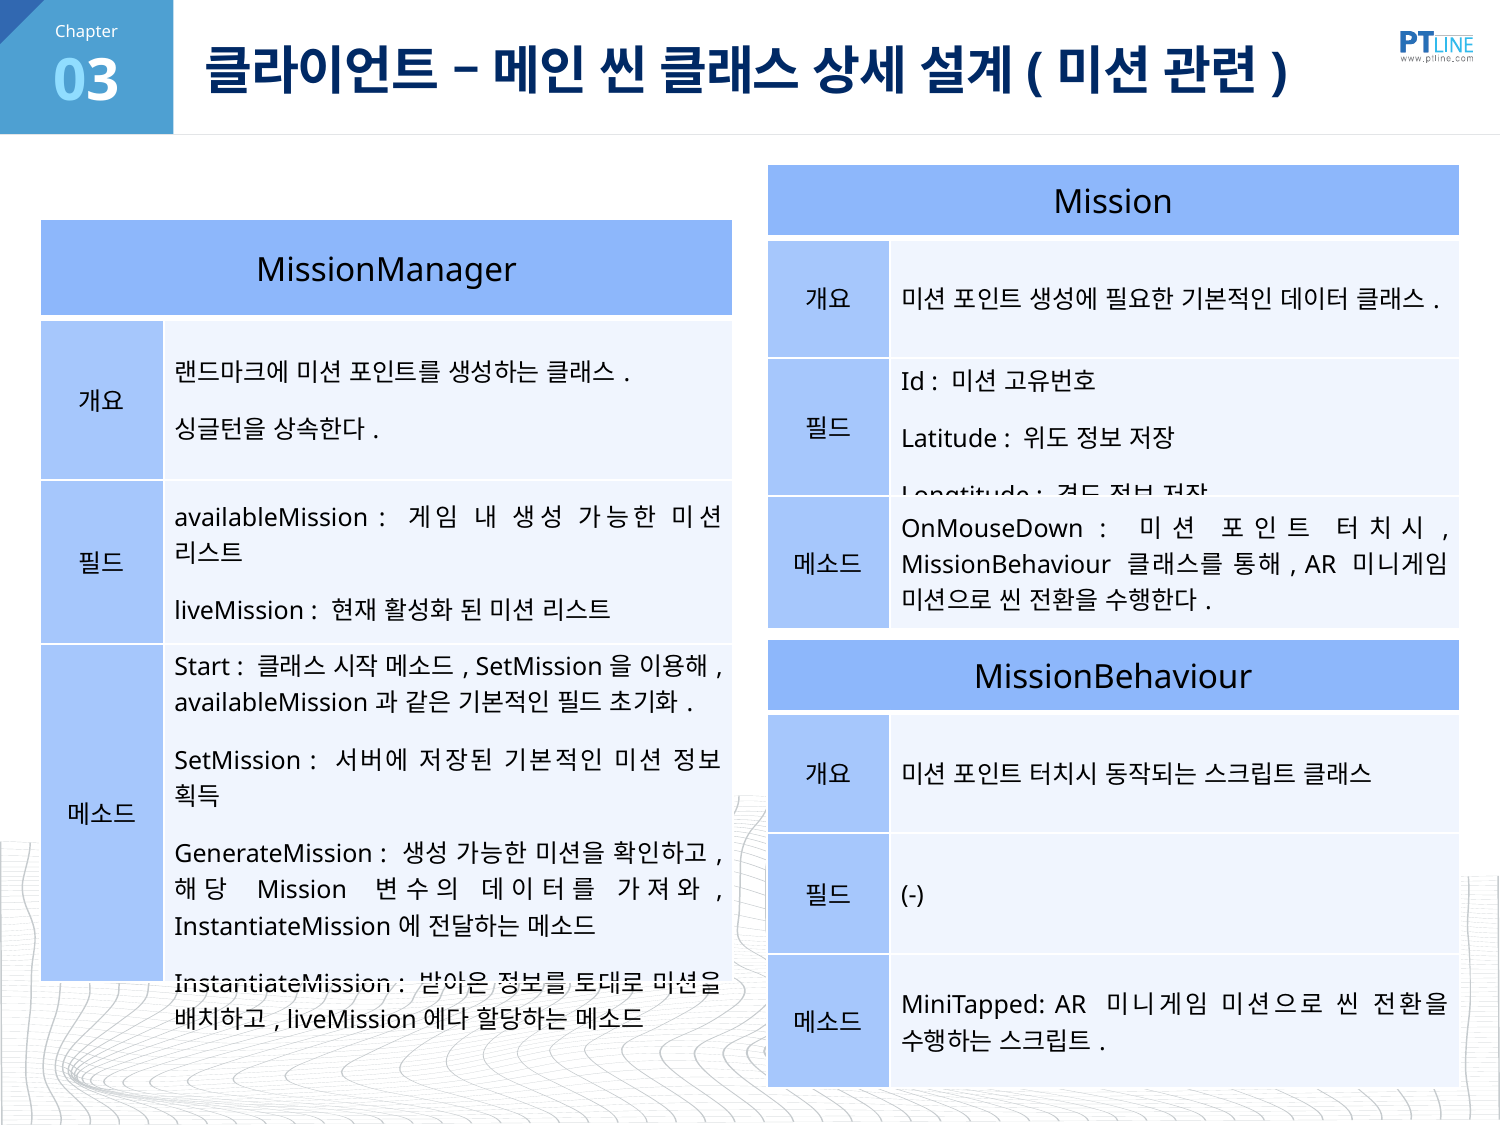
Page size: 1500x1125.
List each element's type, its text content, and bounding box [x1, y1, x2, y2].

table_cell Start : 클래스 시작 메소드, SetMission을 이용해, availableMission과 같은 기본적인 필드 초기화. SetMission : 서버에 저장된 기본적인 미션 정보 획득 GenerateMission : 생성 가능한 미션을 확인하고, 해당 Mission 변수의 데이터를 가져와, InstantiateMission에 전달하는 메소드 InstantiateMission : 받아온 정보를 토대로 미션을 배치하고, liveMission에다 할당하는 메소드 [165, 645, 732, 981]
table_cell 메소드 [768, 955, 889, 1087]
table_cell 개요 [41, 321, 163, 479]
table_cell 랜드마크에 미션 포인트를 생성하는 클래스. 싱글턴을 상속한다. [165, 321, 732, 479]
table_header Mission [768, 165, 1459, 235]
table_cell 메소드 [768, 497, 889, 628]
table_cell 개요 [768, 715, 889, 832]
table_cell 필드 [768, 359, 889, 495]
table_cell OnMouseDown : 미션 포인트 터치시, MissionBehaviour 클래스를 통해, AR 미니게임 미션으로 씬 전환을 수행한다. [891, 497, 1459, 628]
table_cell 미션 포인트 생성에 필요한 기본적인 데이터 클래스. [891, 241, 1459, 357]
table_cell 개요 [768, 241, 889, 357]
table_cell 필드 [41, 481, 163, 643]
table_cell Id : 미션 고유번호 Latitude : 위도 정보 저장 Longtitude : 경도 정보 저장 [891, 359, 1459, 495]
text_box 03 [22, 35, 151, 120]
table_header MissionBehaviour [768, 640, 1459, 710]
table_cell 미션 포인트 터치시 동작되는 스크립트 클래스 [891, 715, 1459, 832]
table_cell 메소드 [41, 645, 163, 981]
table_cell (-) [891, 834, 1459, 953]
title 클라이언트 – 메인 씬 클래스 상세 설계(미션 관련) [189, 37, 1484, 125]
table_cell availableMission : 게임 내 생성 가능한 미션 리스트 liveMission : 현재 활성화 된 미션 리스트 [165, 481, 732, 643]
table_header MissionManager [41, 220, 732, 315]
table_cell 필드 [768, 834, 889, 953]
table_cell MiniTapped: AR 미니게임 미션으로 씬 전환을 수행하는 스크립트. [891, 955, 1459, 1087]
